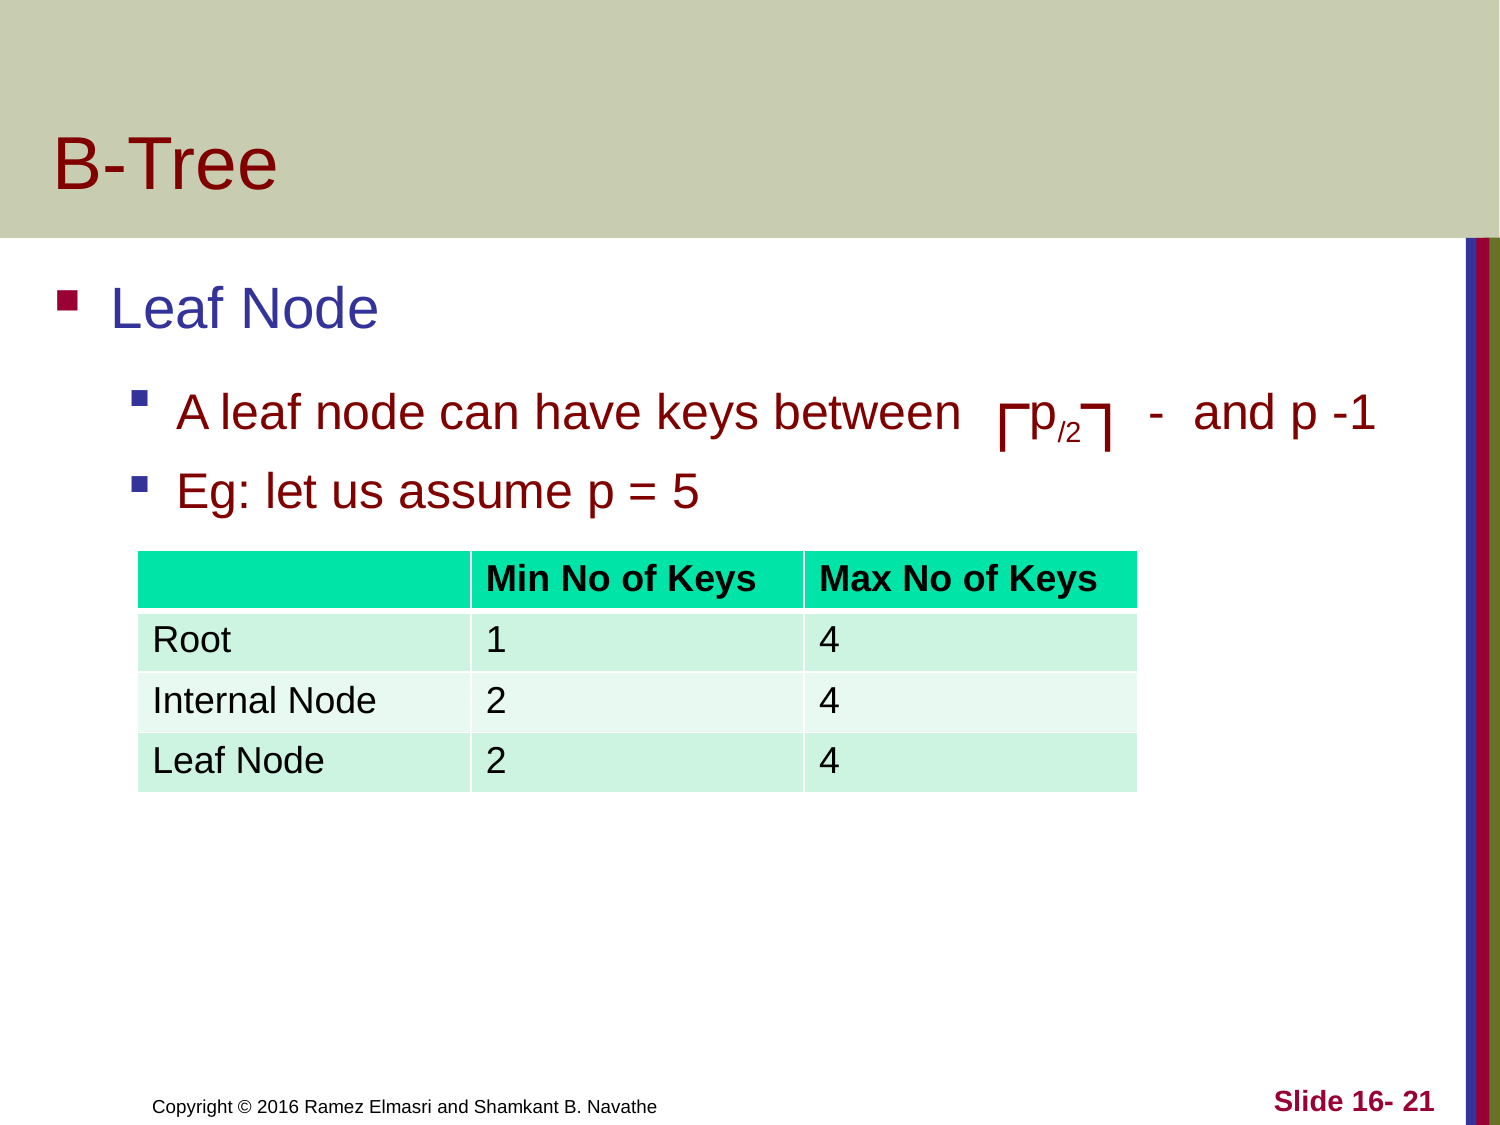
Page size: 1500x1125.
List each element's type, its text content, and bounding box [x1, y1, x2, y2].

table_cell 2 [472, 733, 803, 792]
title B-Tree [37, 49, 1317, 213]
table_cell Internal Node [138, 673, 470, 732]
list Leaf Node A leaf node can have keys between ┌p/2┐ - and p -1 Eg: let us assume p = 5 [39, 262, 1400, 1013]
table_cell 1 [472, 614, 803, 671]
slide_number Slide 16- 21 [1137, 1049, 1451, 1125]
table_header Max No of Keys [805, 551, 1137, 608]
table_cell Leaf Node [138, 733, 470, 792]
table_header Min No of Keys [472, 551, 803, 608]
table_header [138, 551, 470, 608]
table_cell 4 [805, 614, 1137, 671]
table_cell 4 [805, 673, 1137, 732]
table_cell 4 [805, 733, 1137, 792]
table_cell 2 [472, 673, 803, 732]
table_cell Root [138, 614, 470, 671]
